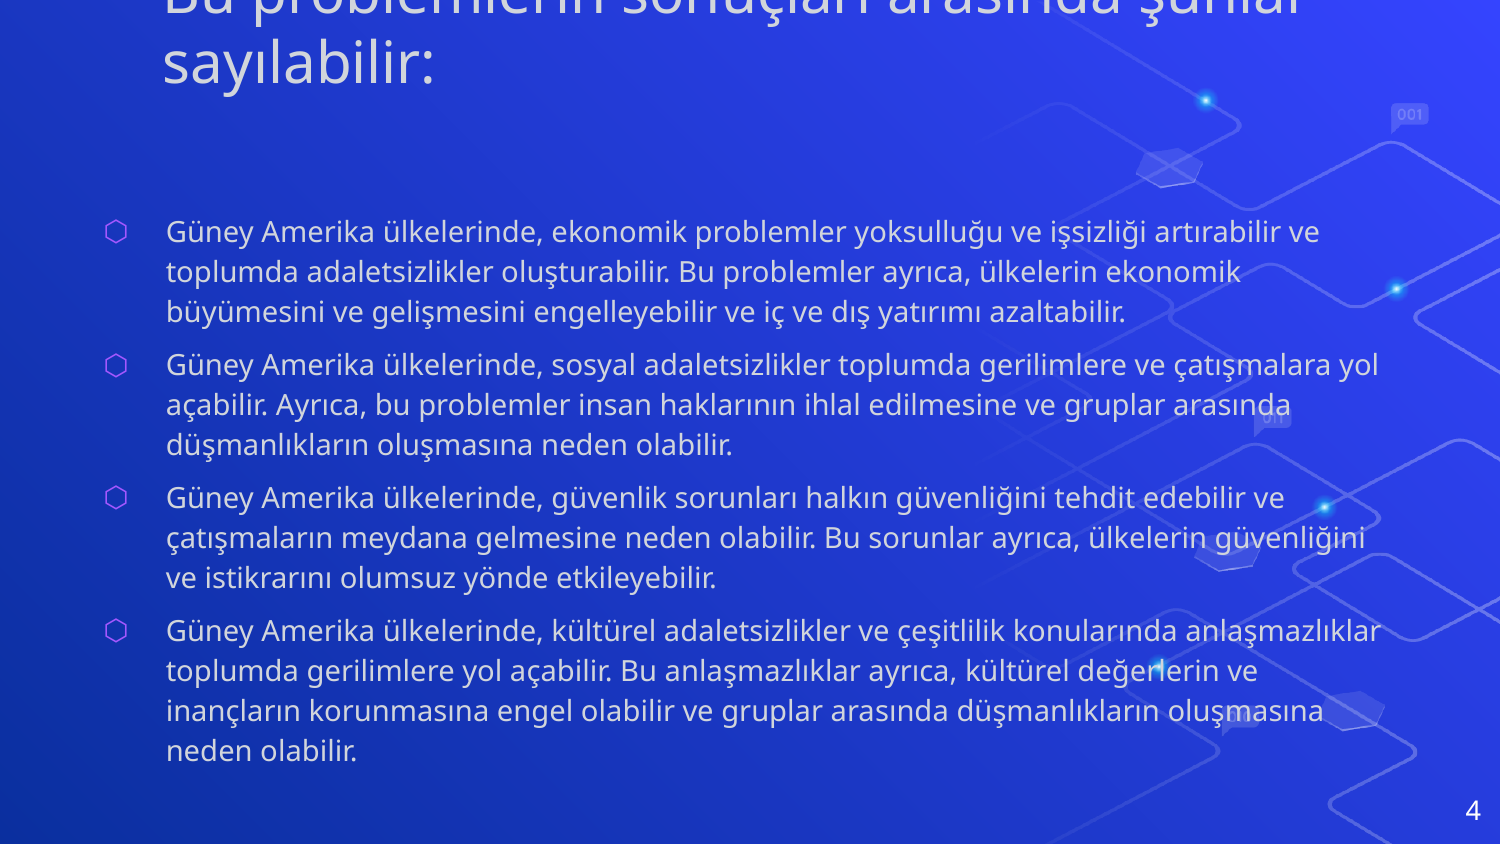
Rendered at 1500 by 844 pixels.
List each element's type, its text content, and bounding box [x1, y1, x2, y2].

slide_number 4 [1391, 779, 1482, 844]
picture [0, 0, 1500, 844]
title Bu problemlerin sonuçları arasında şunlar sayılabilir: [162, 21, 1482, 96]
list Güney Amerika ülkelerinde, ekonomik problemler yoksulluğu ve işsizliği artırabilir ve toplumda adaletsizlikler oluşturabilir. Bu problemler ayrıca, ülkelerin ekonomik büyümesini ve gelişmesini engelleyebilir ve iç ve dış yatırımı azaltabilir. Güney Amerika ülkelerinde, sosyal adaletsizlikler toplumda gerilimlere ve çatışmalara yol açabilir. Ayrıca, bu problemler insan haklarının ihlal edilmesine ve gruplar arasında düşmanlıkların oluşmasına neden olabilir. Güney Amerika ülkelerinde, güvenlik sorunları halkın güvenliğini tehdit edebilir ve çatışmaların meydana gelmesine neden olabilir. Bu sorunlar ayrıca, ülkelerin güvenliğini ve istikrarını olumsuz yönde etkileyebilir. Güney Amerika ülkelerinde, kültürel adaletsizlikler ve çeşitlilik konularında anlaşmazlıklar toplumda gerilimlere yol açabilir. Bu anlaşmazlıklar ayrıca, kültürel değerlerin ve inançların korunmasına engel olabilir ve gruplar arasında düşmanlıkların oluşmasına neden olabilir. [90, 207, 1387, 636]
